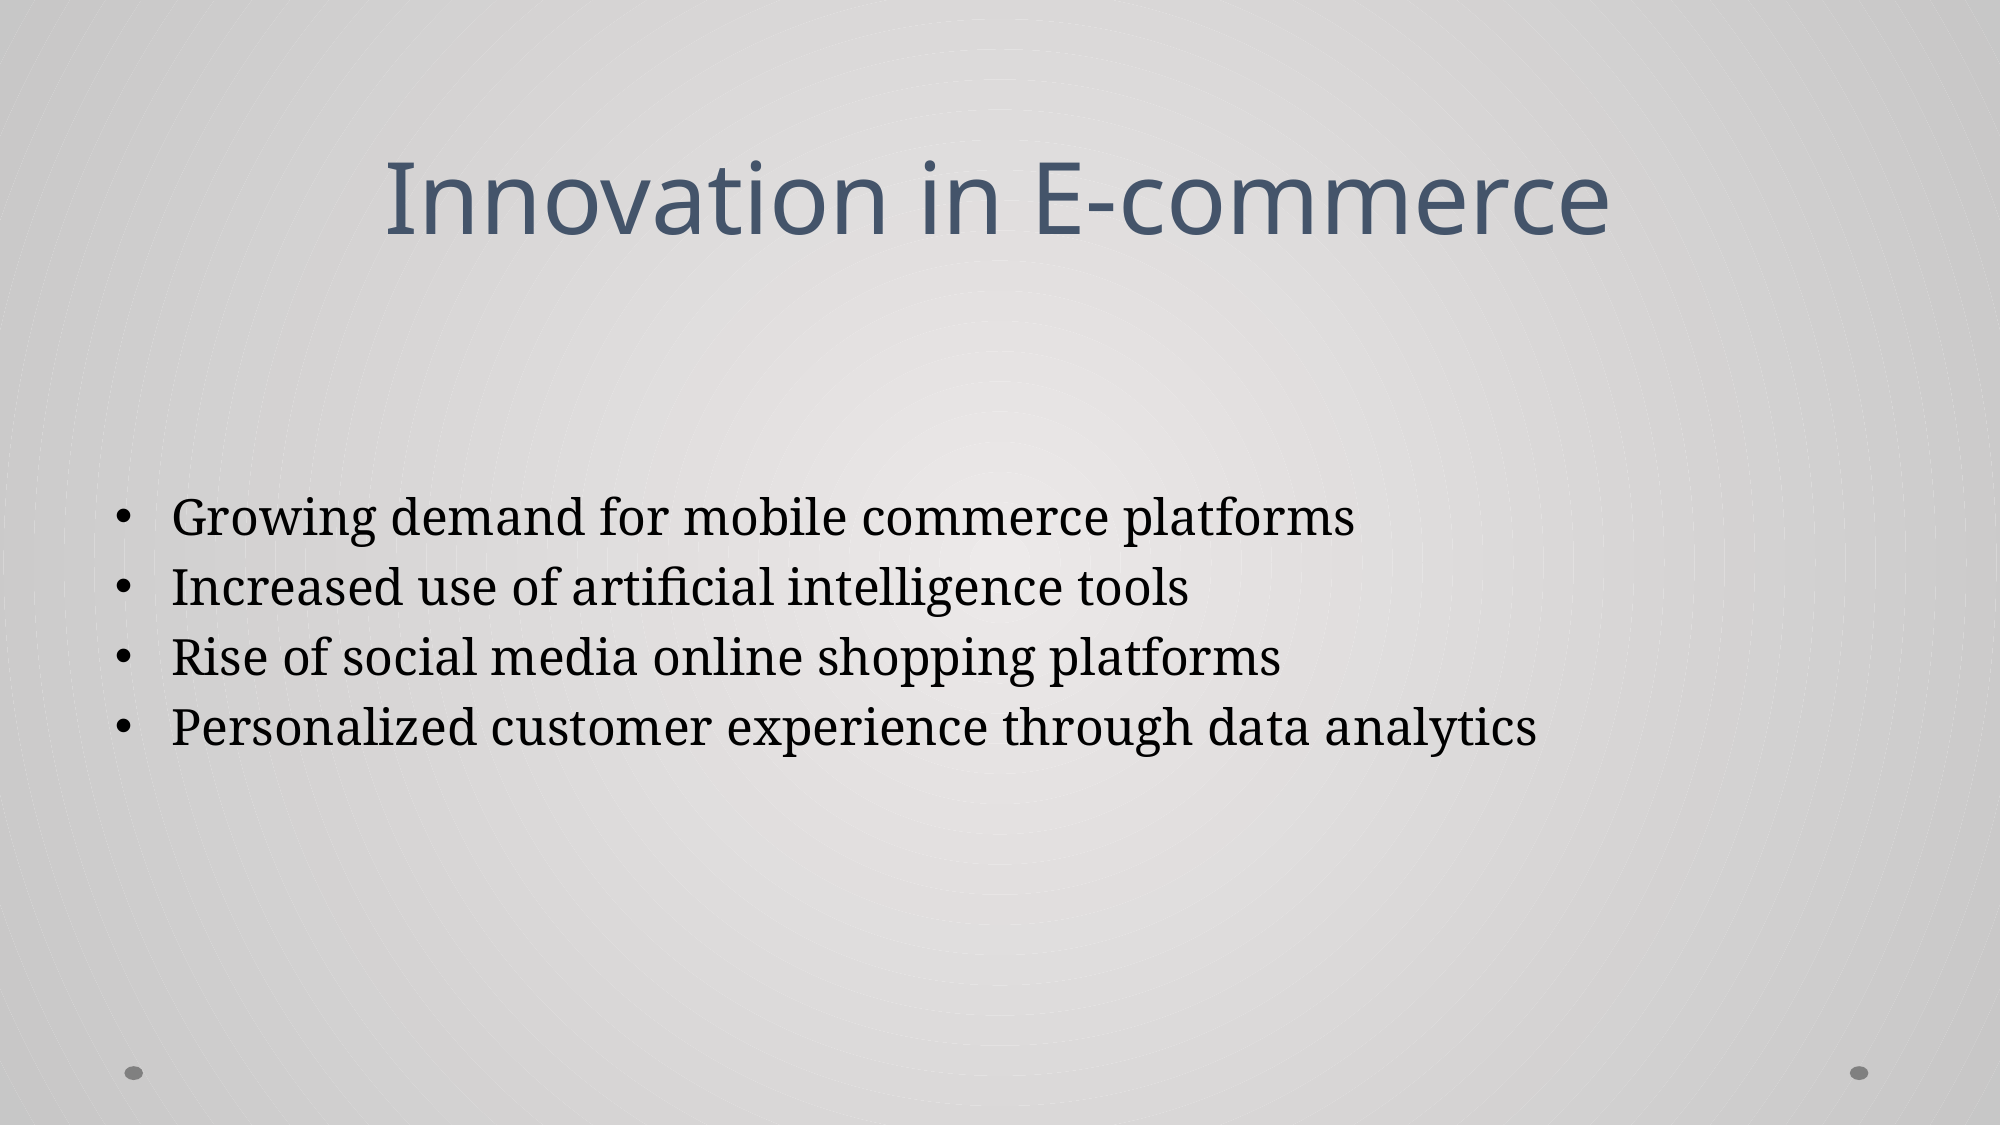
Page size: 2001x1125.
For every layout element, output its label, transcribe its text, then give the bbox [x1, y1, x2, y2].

title Innovation in E-commerce [99, 0, 1900, 263]
list Growing demand for mobile commerce platforms Increased use of artificial intelligence tools Rise of social media online shopping platforms Personalized customer experience through data analytics [99, 477, 1900, 1084]
